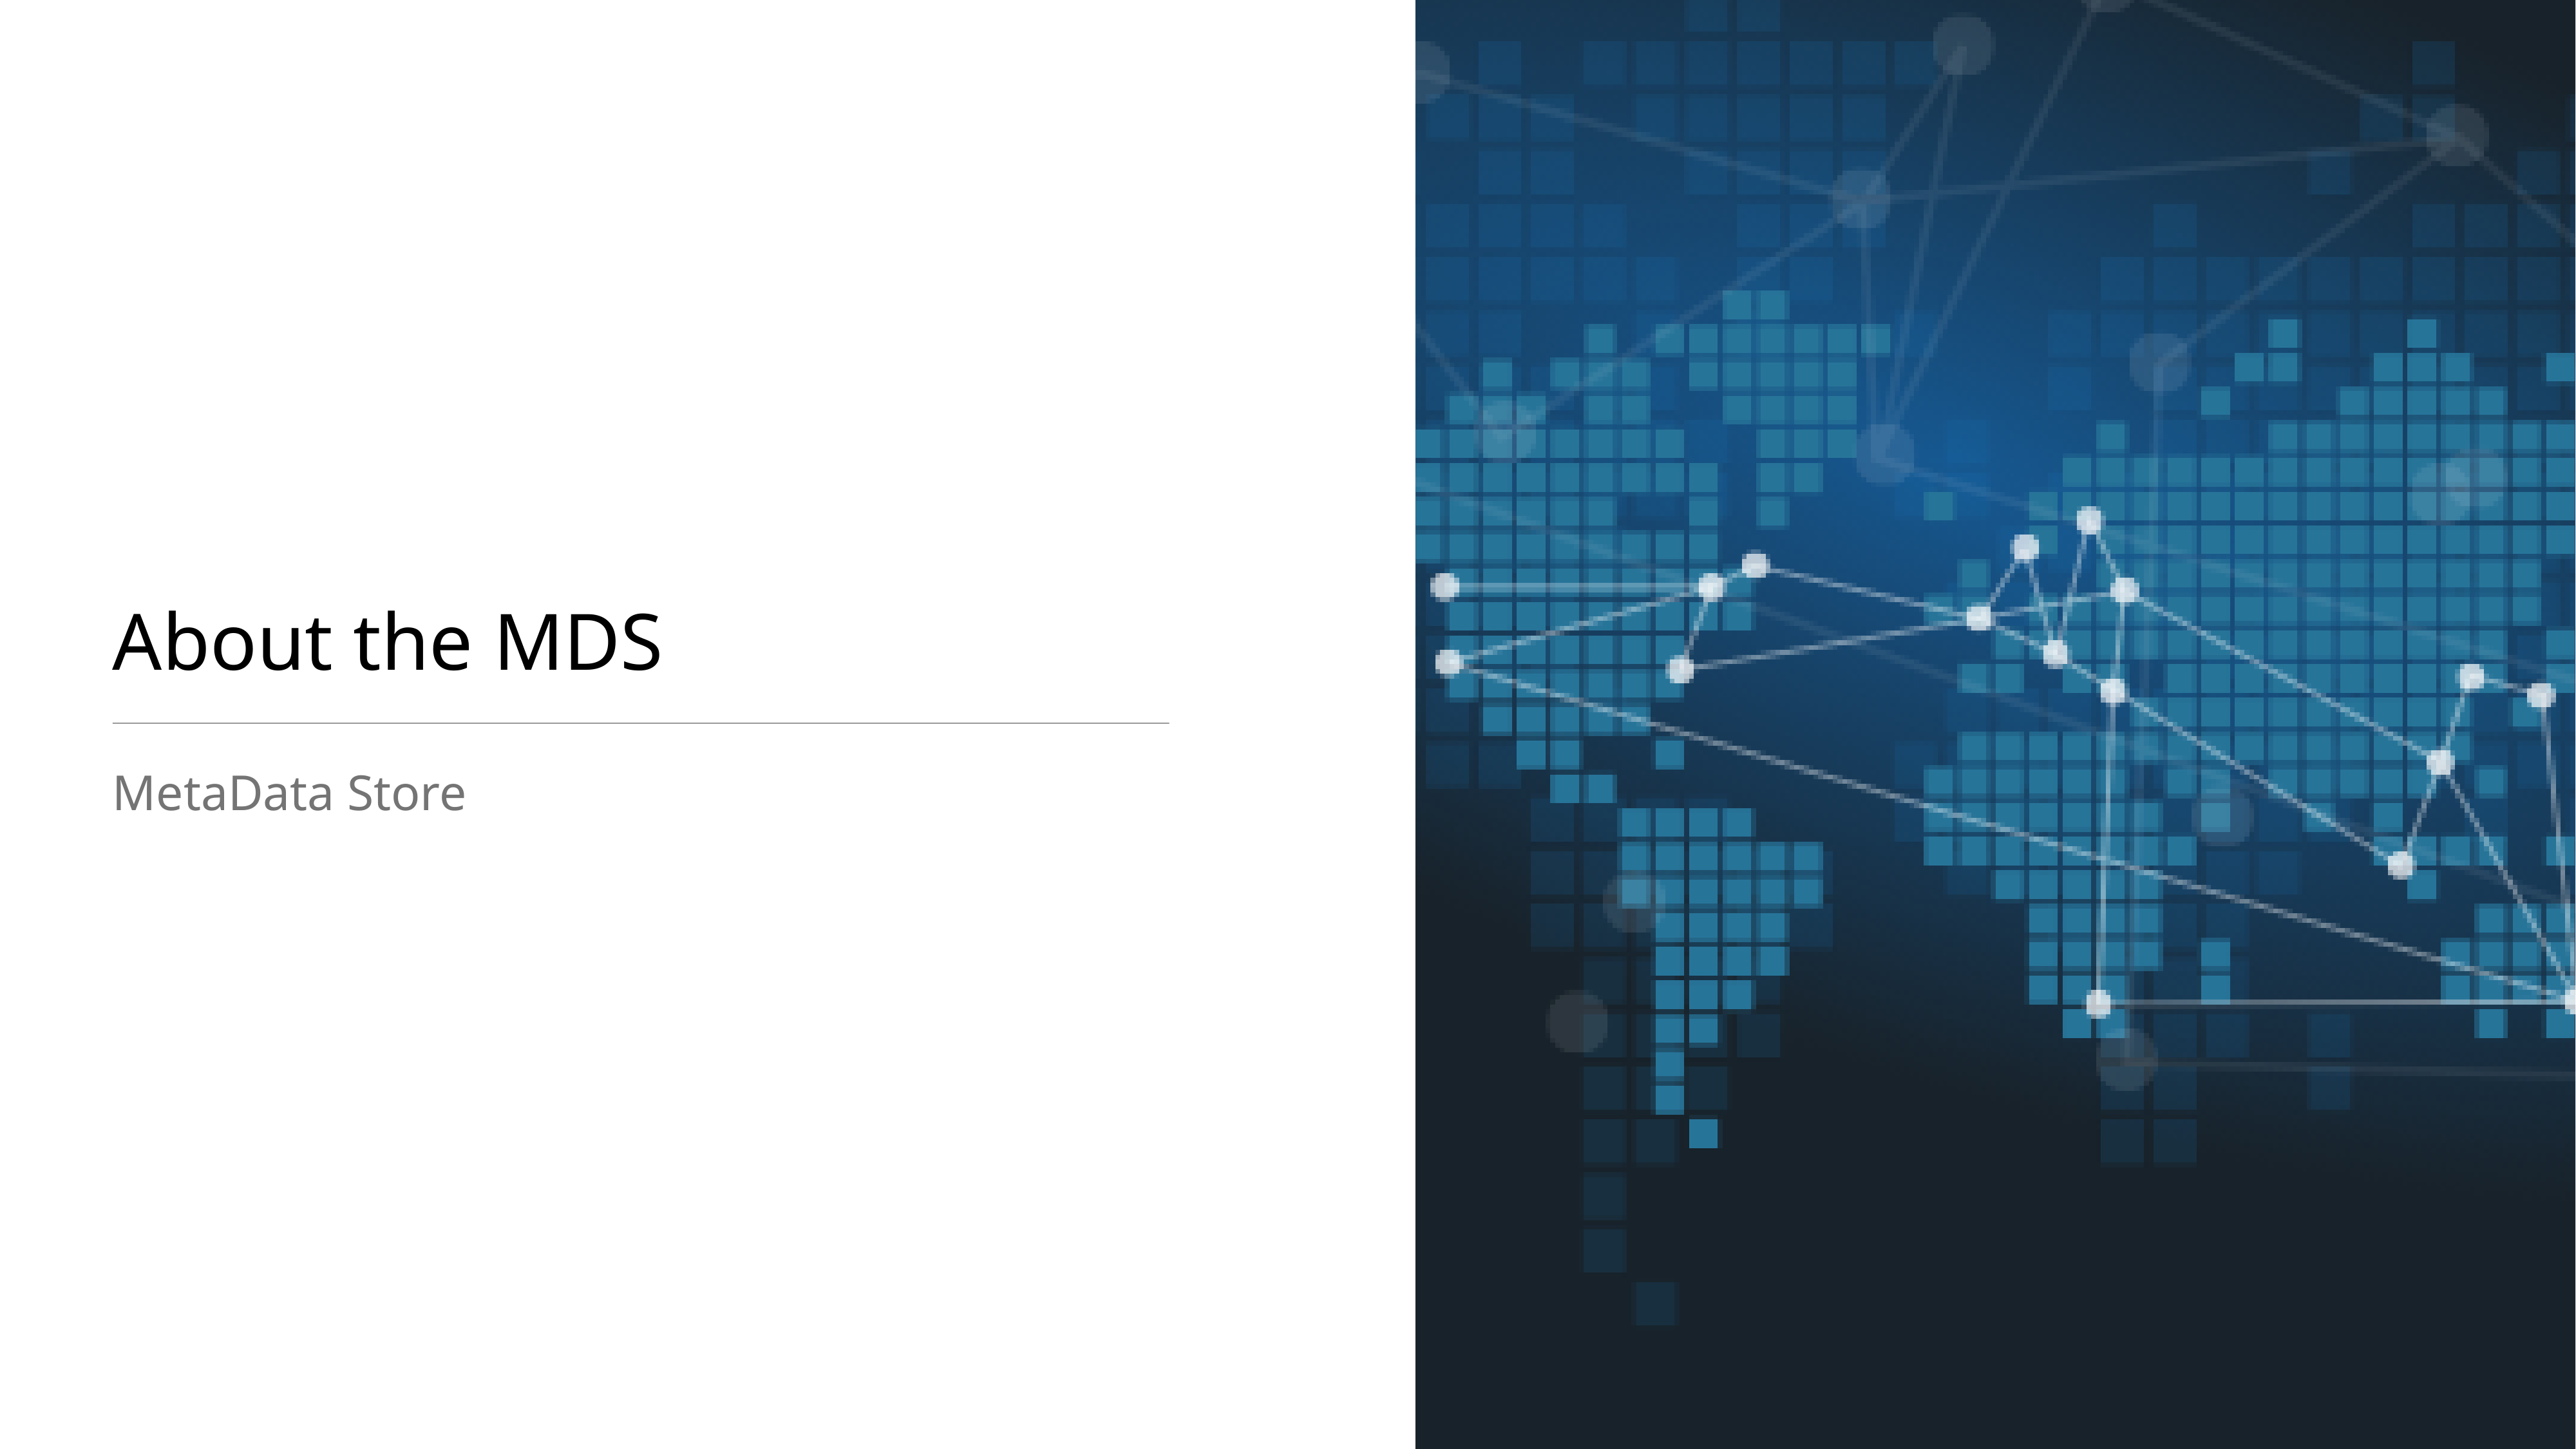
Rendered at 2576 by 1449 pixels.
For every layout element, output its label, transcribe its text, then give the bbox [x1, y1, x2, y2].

picture [1415, 0, 2576, 1449]
title About the MDS [112, 213, 1171, 687]
list MetaData Store [112, 761, 1171, 1235]
